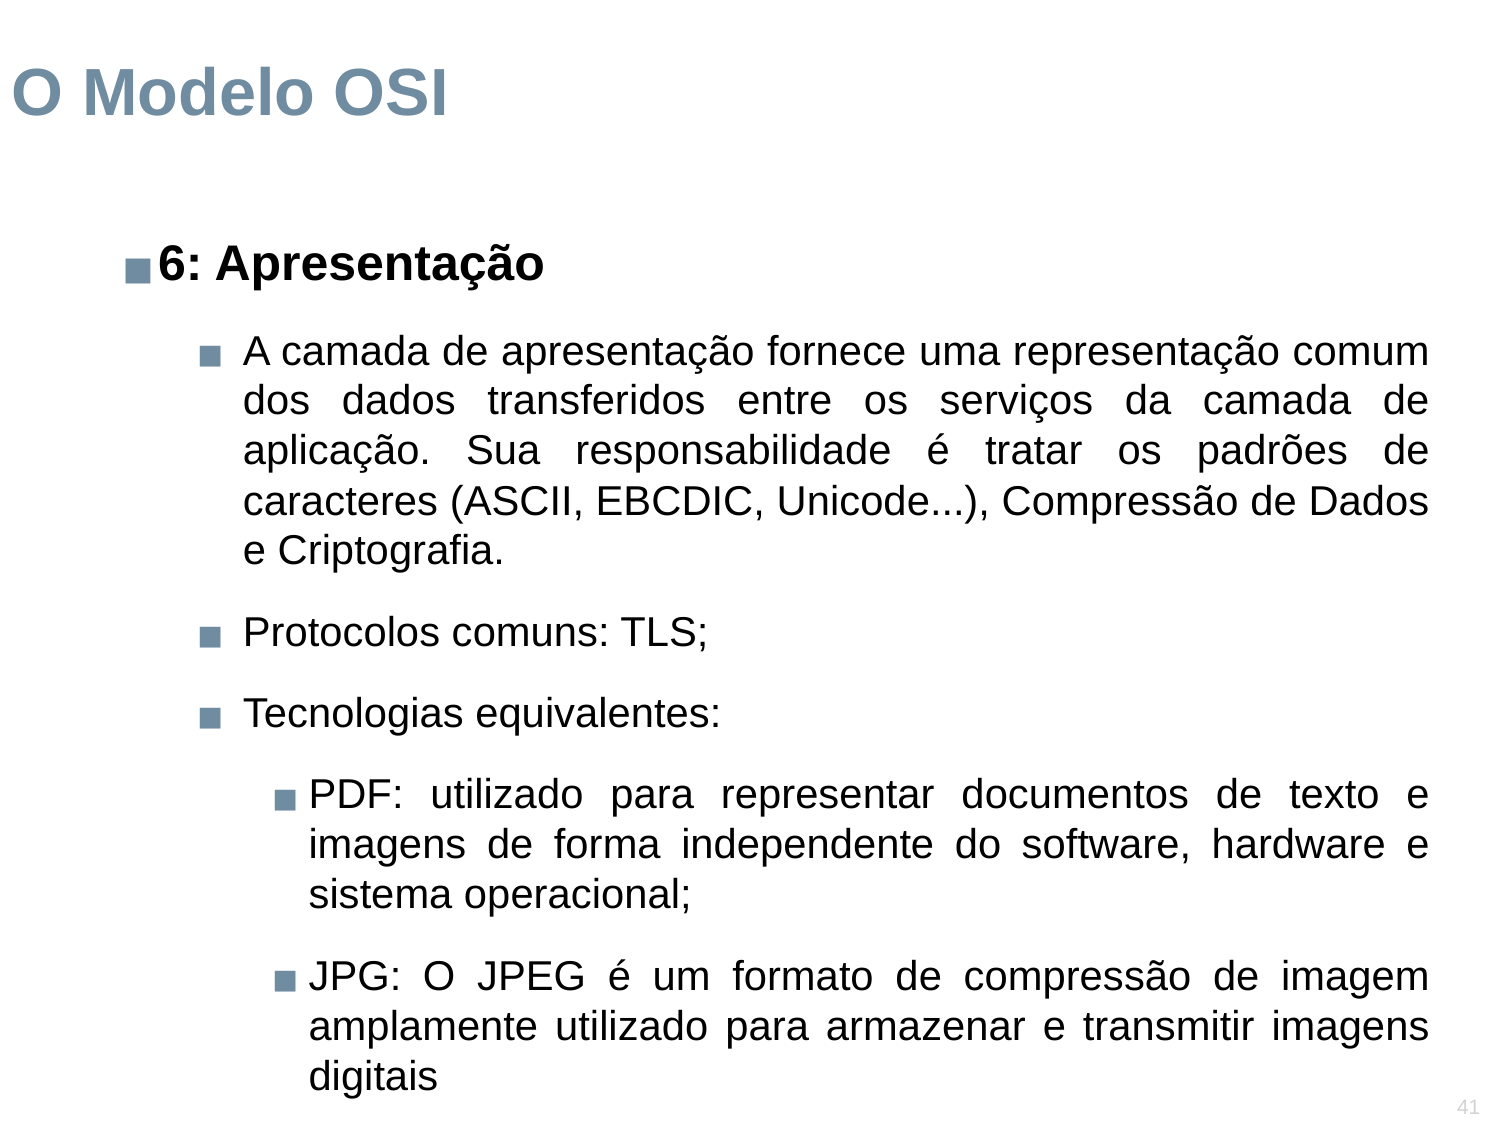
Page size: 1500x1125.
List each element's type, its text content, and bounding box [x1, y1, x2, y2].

text_box 6: Apresentação A camada de apresentação fornece uma representação comum dos dados transferidos entre os serviços da camada de aplicação. Sua responsabilidade é tratar os padrões de caracteres (ASCII, EBCDIC, Unicode...), Compressão de Dados e Criptografia. Protocolos comuns: TLS; Tecnologias equivalentes: PDF: utilizado para representar documentos de texto e imagens de forma independente do software, hardware e sistema operacional; JPG: O JPEG é um formato de compressão de imagem amplamente utilizado para armazenar e transmitir imagens digitais [107, 228, 1444, 1062]
text_box O Modelo OSI [0, 0, 1335, 137]
